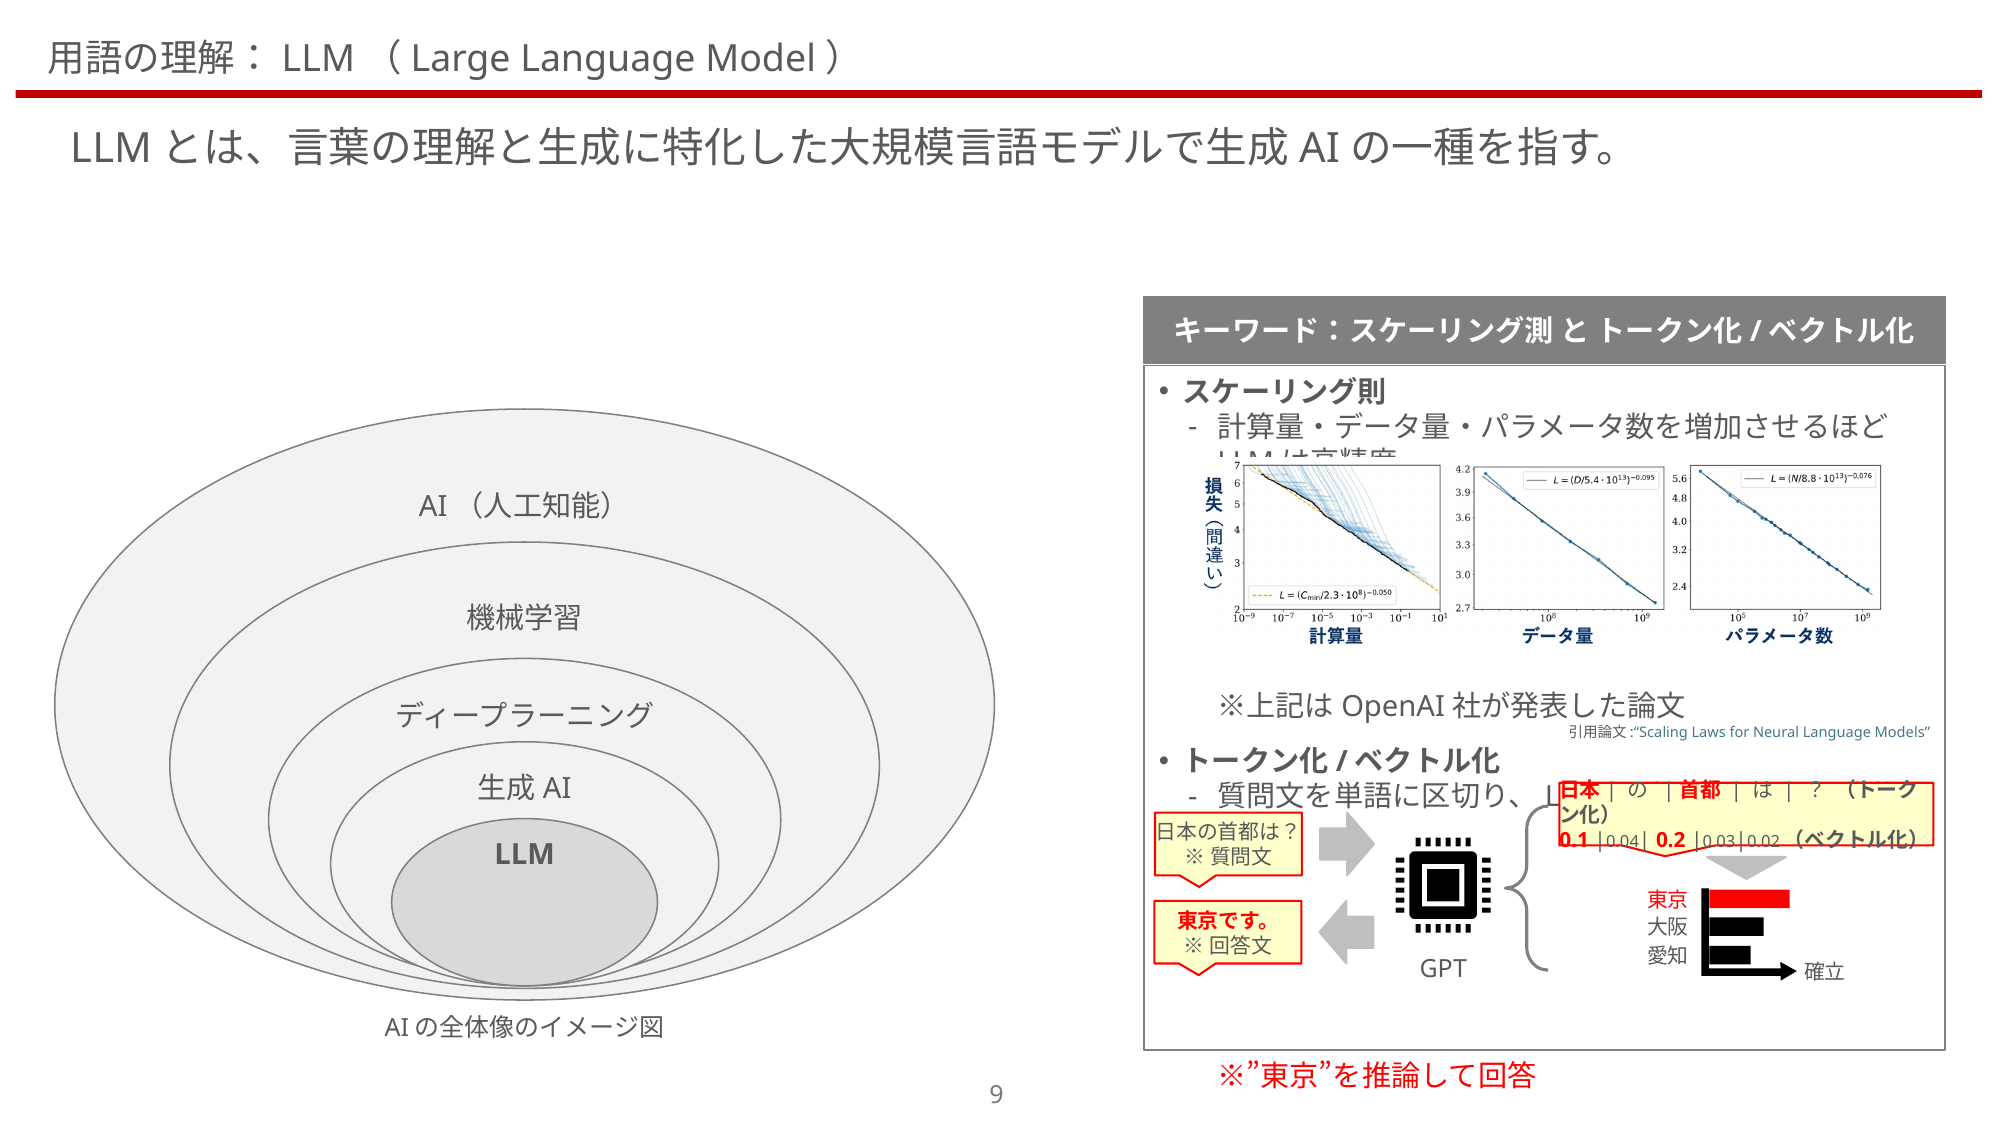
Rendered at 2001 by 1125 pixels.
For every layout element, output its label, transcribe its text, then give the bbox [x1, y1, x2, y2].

text_box AIの全体像のイメージ図 [226, 1004, 823, 1050]
text_box LLM [391, 818, 658, 986]
text_box ディープラーニング [268, 658, 781, 965]
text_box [1153, 782, 1934, 994]
text_box AI（人工知能） [54, 409, 995, 1001]
text_box キーワード：スケーリング測 と トークン化/ベクトル化 [1143, 296, 1946, 364]
text_box LLMとは、言葉の理解と生成に特化した大規模言語モデルで生成AIの一種を指す。 [55, 113, 1946, 279]
text_box 用語の理解：LLM（Large Language Model） [33, 24, 1917, 88]
picture [1204, 456, 1885, 648]
text_box スケーリング則 計算量・データ量・パラメータ数を増加させるほどLLMは高精度 ※上記はOpenAI社が発表した論文 引用論文:“Scaling Laws for Neural Language Models” トークン化/ベクトル化 質問文を単語に区切り、LLMの読み取れる形に変換して推論 ※”東京”を推論して回答 [1143, 365, 1946, 1050]
text_box 生成AI [330, 741, 719, 985]
text_box 9 [788, 1058, 1205, 1125]
text_box 機械学習 [169, 542, 880, 989]
